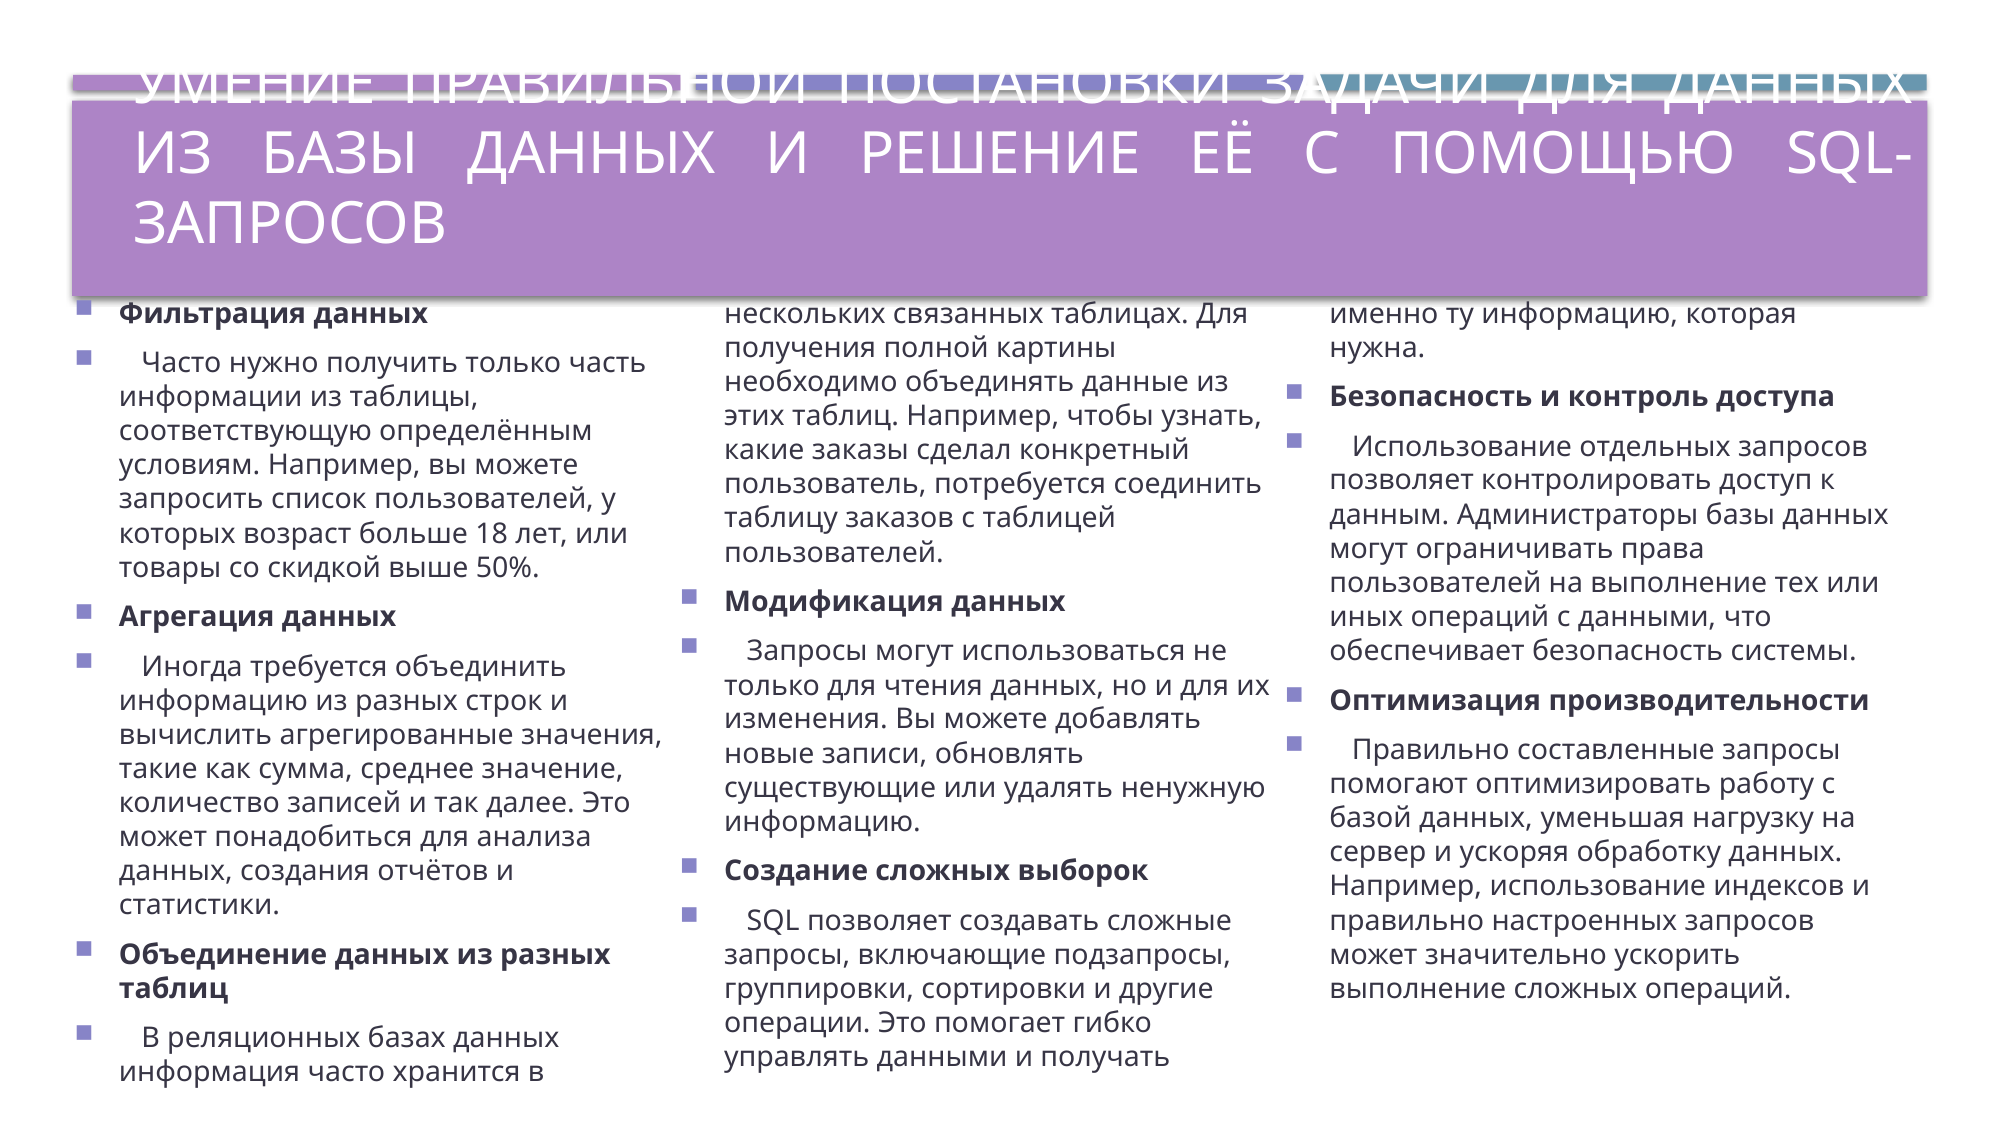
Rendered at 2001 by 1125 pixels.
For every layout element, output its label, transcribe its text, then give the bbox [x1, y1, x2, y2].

title Умение правильной постановки задачи для данных из базы данных и решение её с помощью SQL-запросов [118, 96, 1928, 263]
list Фильтрация данных Часто нужно получить только часть информации из таблицы, соответствующую определённым условиям. Например, вы можете запросить список пользователей, у которых возраст больше 18 лет, или товары со скидкой выше 50%. Агрегация данных Иногда требуется объединить информацию из разных строк и вычислить агрегированные значения, такие как сумма, среднее значение, количество записей и так далее. Это может понадобиться для анализа данных, создания отчётов и статистики. Объединение данных из разных таблиц В реляционных базах данных информация часто хранится в нескольких связанных таблицах. Для получения полной картины необходимо объединять данные из этих таблиц. Например, чтобы узнать, какие заказы сделал конкретный пользователь, потребуется соединить таблицу заказов с таблицей пользователей. Модификация данных Запросы могут использоваться не только для чтения данных, но и для их изменения. Вы можете добавлять новые записи, обновлять существующие или удалять ненужную информацию. Создание сложных выборок SQL позволяет создавать сложные запросы, включающие подзапросы, группировки, сортировки и другие операции. Это помогает гибко управлять данными и получать именно ту информацию, которая нужна. Безопасность и контроль доступа Использование отдельных запросов позволяет контролировать доступ к данным. Администраторы базы данных могут ограничивать права пользователей на выполнение тех или иных операций с данными, что обеспечивает безопасность системы. Оптимизация производительности Правильно составленные запросы помогают оптимизировать работу с базой данных, уменьшая нагрузку на сервер и ускоряя обработку данных. Например, использование индексов и правильно настроенных запросов может значительно ускорить выполнение сложных операций. [59, 281, 1905, 1101]
